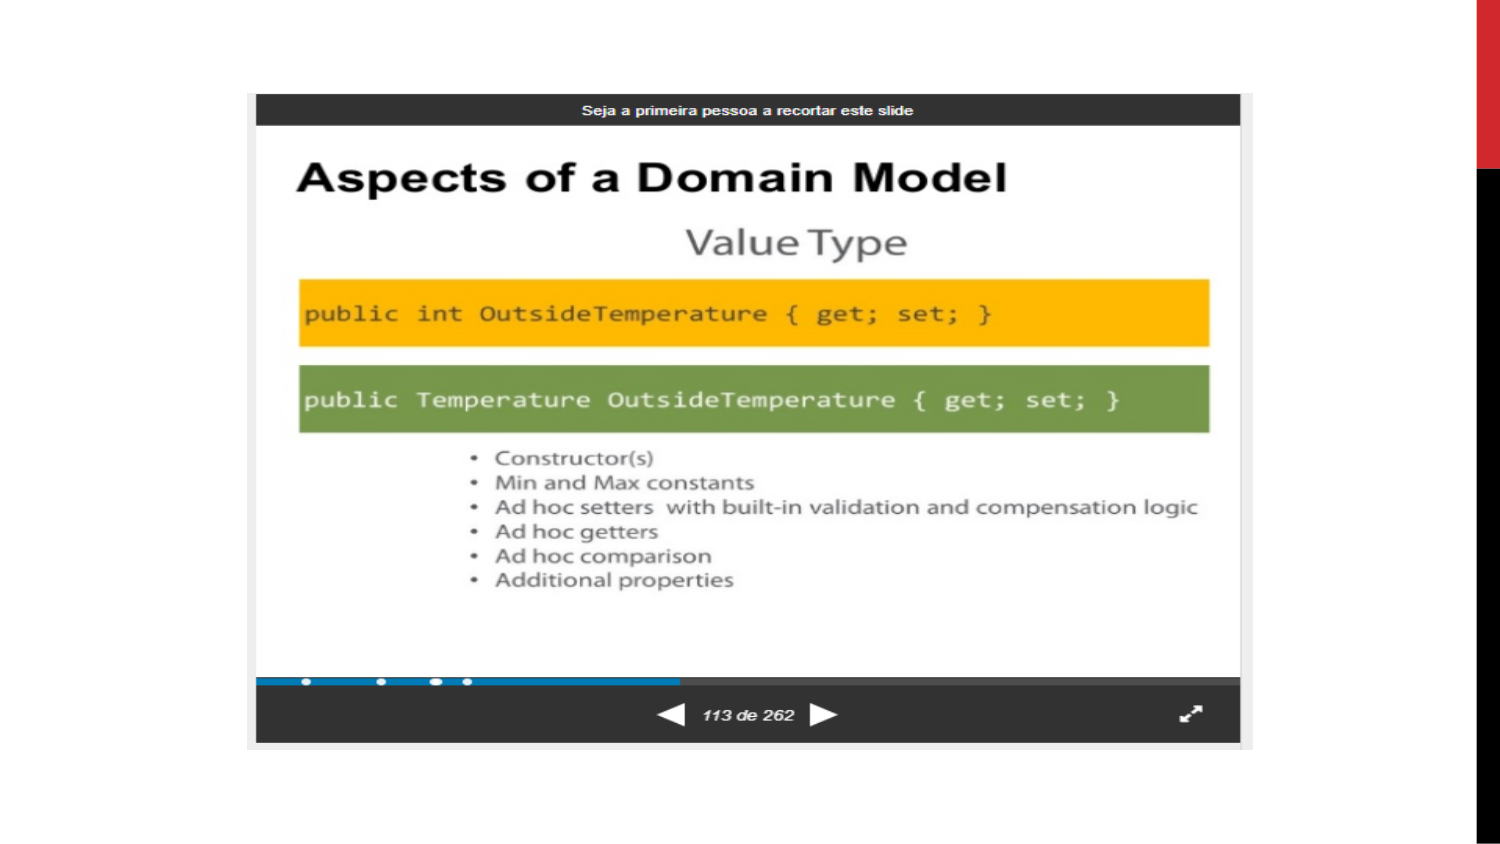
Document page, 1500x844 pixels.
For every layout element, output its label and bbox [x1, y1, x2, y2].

picture [247, 93, 1253, 751]
